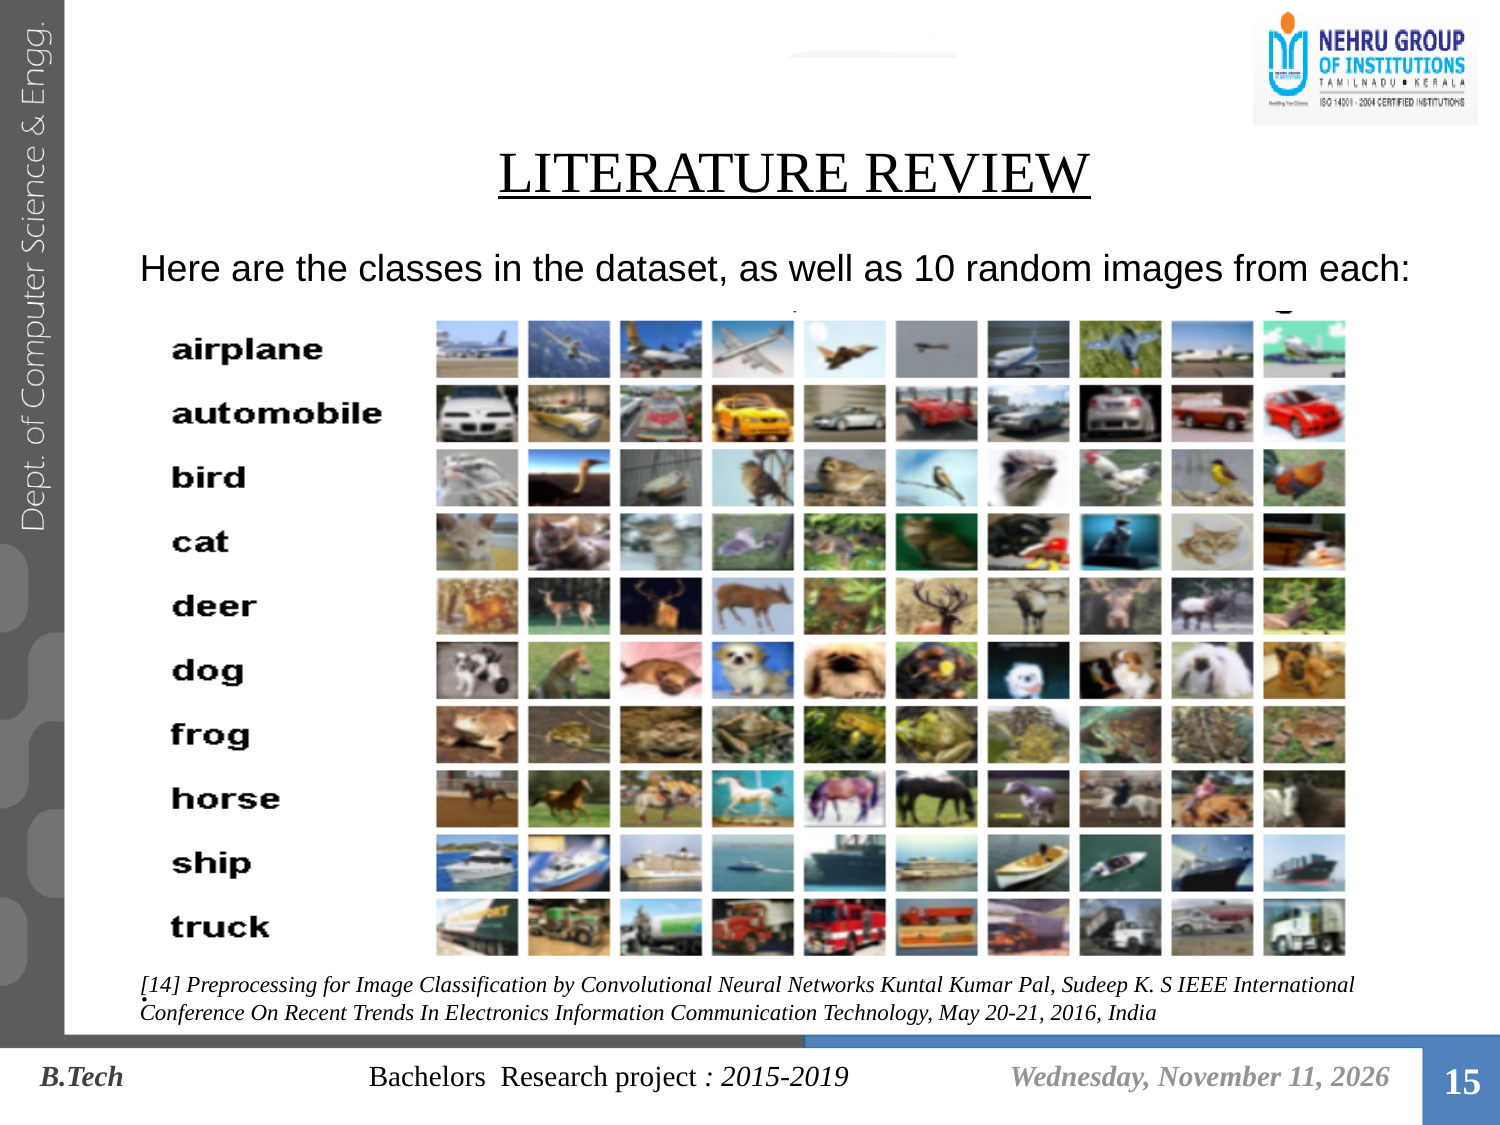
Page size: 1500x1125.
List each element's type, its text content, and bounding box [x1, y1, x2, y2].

text_box Here are the classes in the dataset, as well as 10 random images from each: . [125, 191, 1438, 1017]
text_box LITERATURE REVIEW [112, 75, 1463, 263]
slide_number 15 [1425, 1050, 1500, 1125]
picture [0, 0, 1500, 1125]
text_box [14] Preprocessing for Image Classification by Convolutional Neural Networks Kuntal Kumar Pal, Sudeep K. S IEEE International Conference On Recent Trends In Electronics Information Communication Technology, May 20-21, 2016, India [124, 962, 1388, 1033]
footer B.Tech Bachelors Research project : 2015-2019 [24, 1050, 987, 1125]
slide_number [987, 1050, 1413, 1125]
